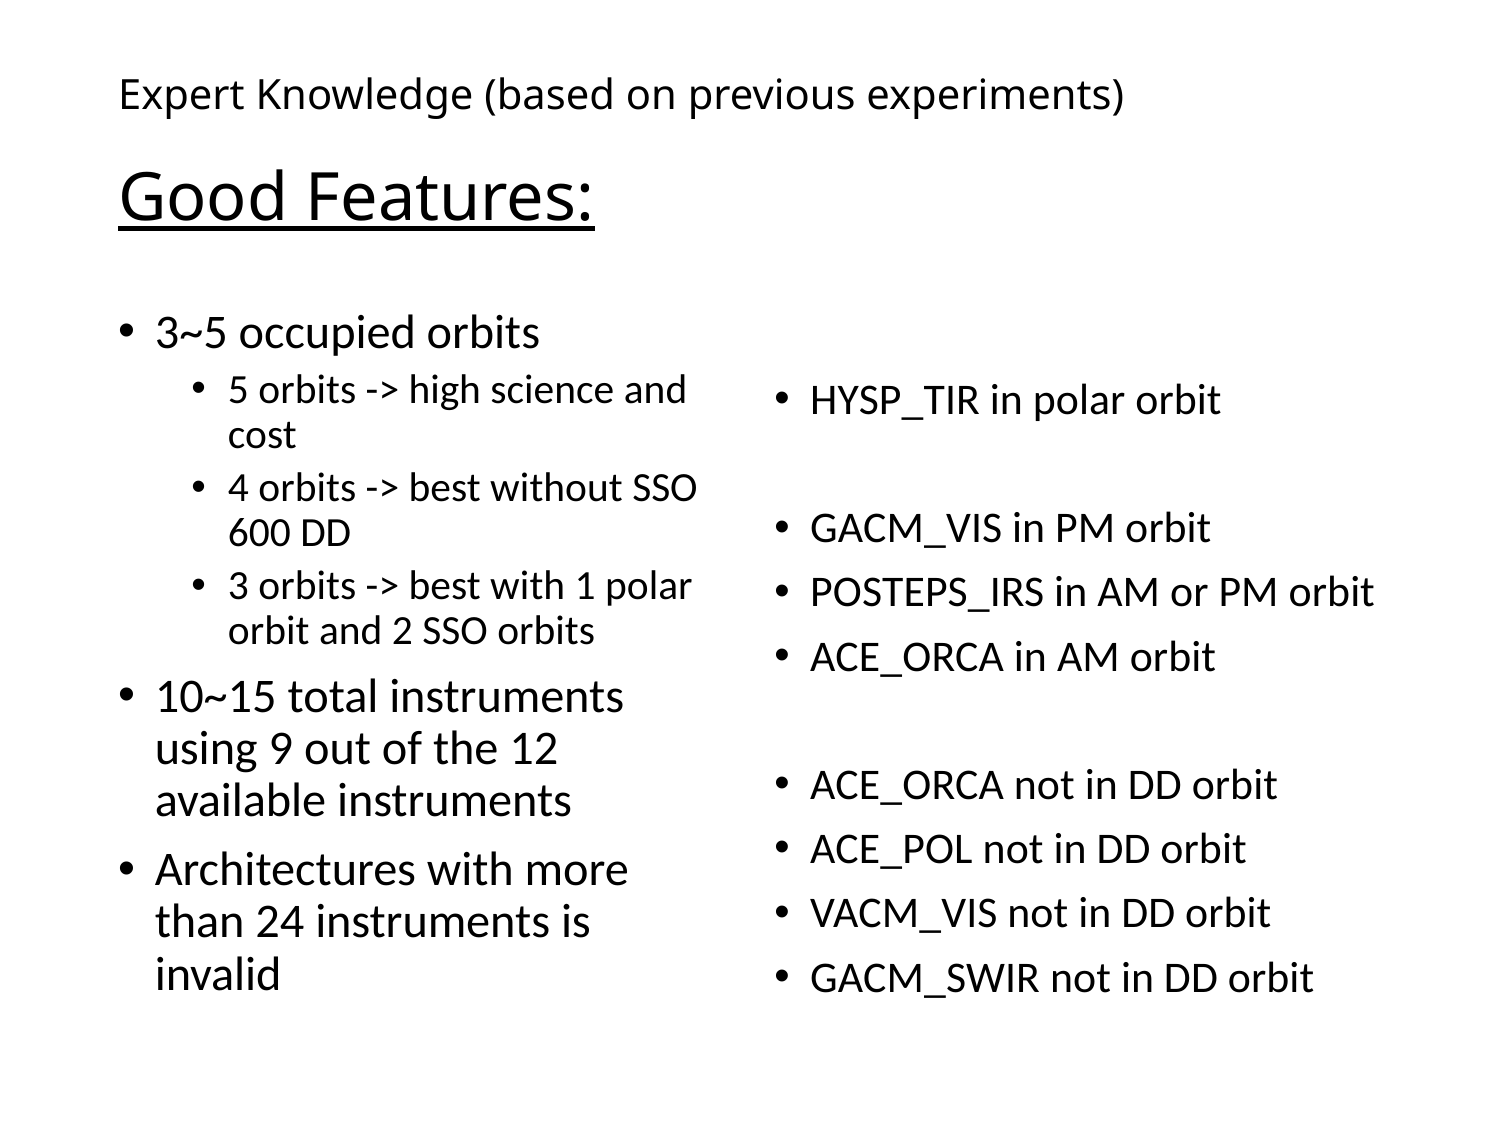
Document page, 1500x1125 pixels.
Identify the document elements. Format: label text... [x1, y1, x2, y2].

title Expert Knowledge (based on previous experiments) Good Features: [103, 59, 1397, 249]
list 3~5 occupied orbits 5 orbits -> high science and cost 4 orbits -> best without SSO 600 DD 3 orbits -> best with 1 polar orbit and 2 SSO orbits 10~15 total instruments using 9 out of the 12 available instruments Architectures with more than 24 instruments is invalid [103, 299, 741, 1014]
list HYSP_TIR in polar orbit GACM_VIS in PM orbit POSTEPS_IRS in AM or PM orbit ACE_ORCA in AM orbit ACE_ORCA not in DD orbit ACE_POL not in DD orbit VACM_VIS not in DD orbit GACM_SWIR not in DD orbit [759, 299, 1443, 1014]
